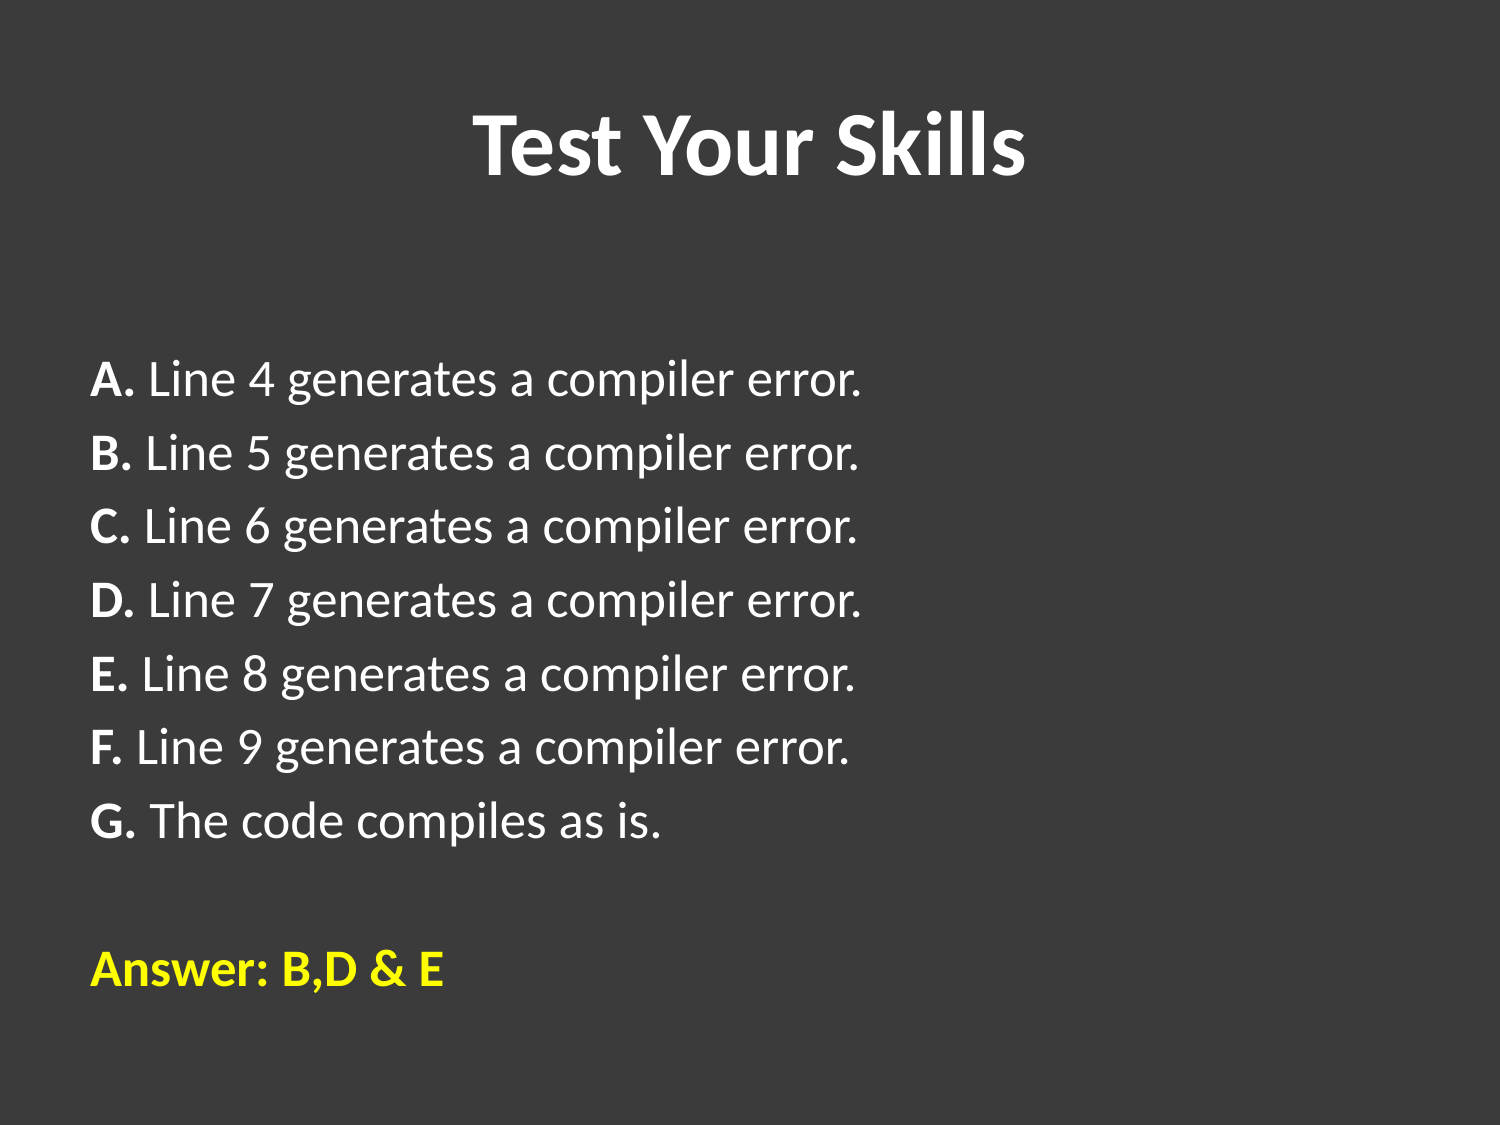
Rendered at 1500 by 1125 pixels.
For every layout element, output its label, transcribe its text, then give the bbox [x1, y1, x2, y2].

list A. Line 4 generates a compiler error. B. Line 5 generates a compiler error. C. Line 6 generates a compiler error. D. Line 7 generates a compiler error. E. Line 8 generates a compiler error. F. Line 9 generates a compiler error. G. The code compiles as is. Answer: B,D & E [75, 262, 1425, 1005]
title Test Your Skills [75, 45, 1425, 233]
